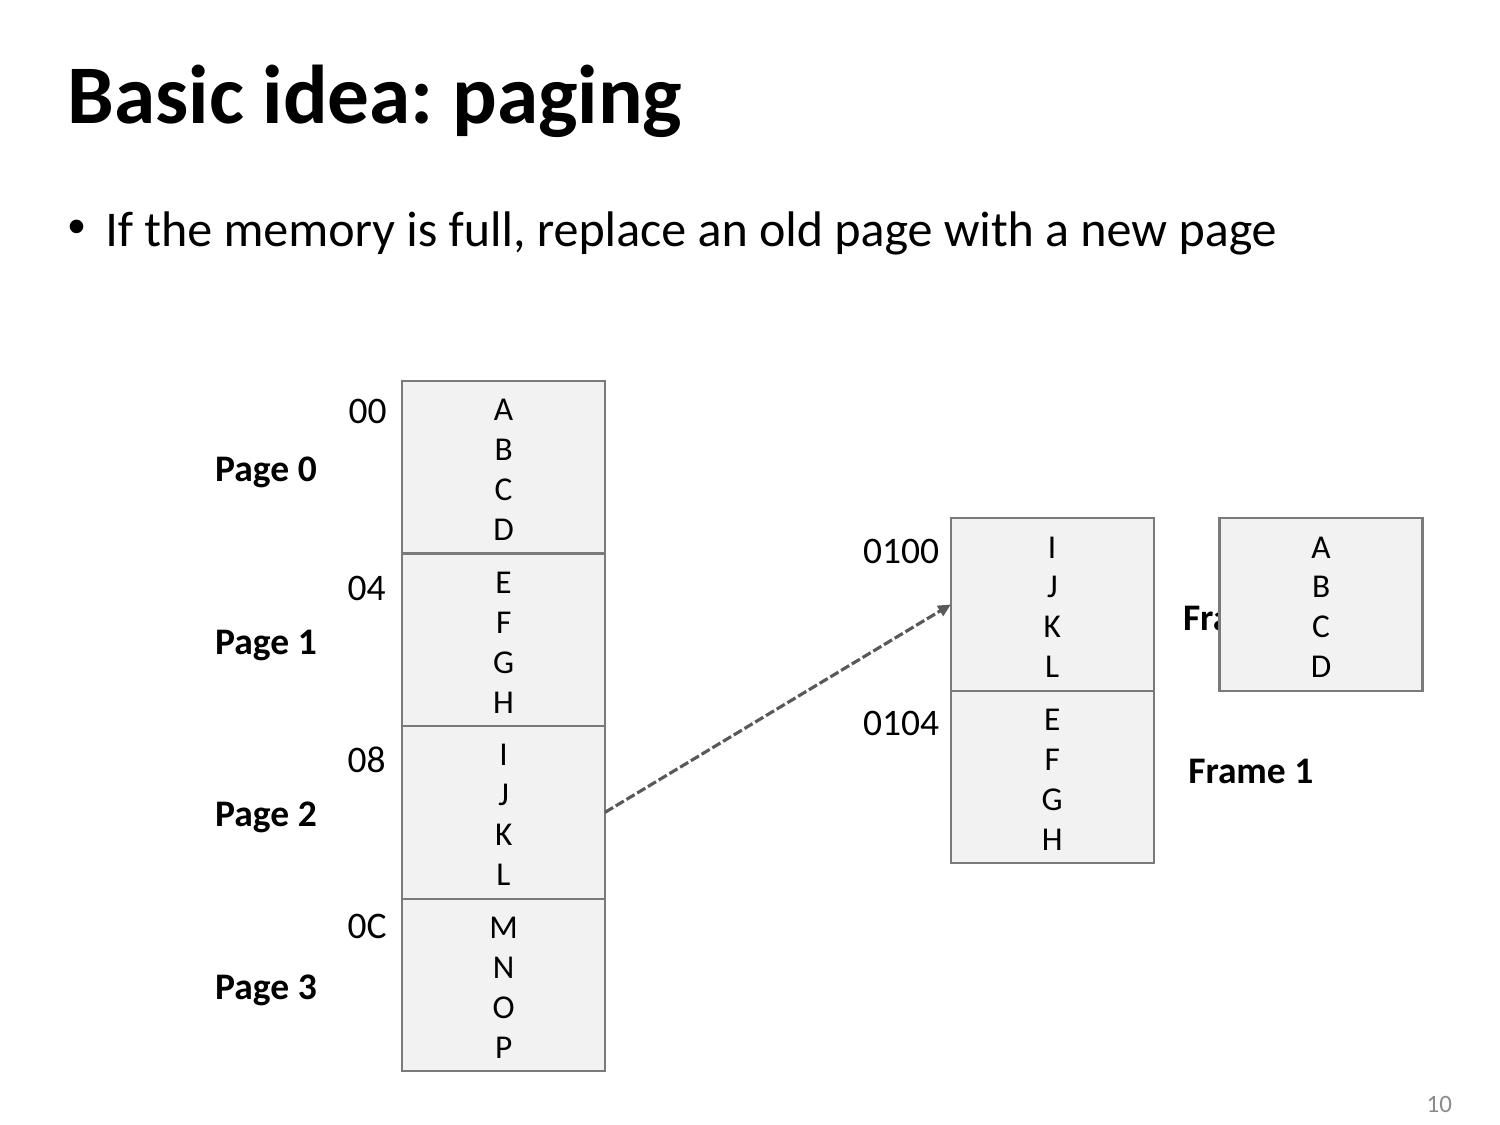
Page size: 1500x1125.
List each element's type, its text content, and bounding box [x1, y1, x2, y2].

text_box 08 [333, 728, 401, 788]
list If the memory is full, replace an old page with a new page [52, 189, 1447, 1064]
text_box E F G H [401, 552, 605, 725]
text_box 04 [333, 555, 401, 616]
text_box A B C D [401, 380, 606, 552]
slide_number 10 [1390, 1079, 1468, 1125]
text_box 0C [332, 893, 402, 954]
text_box M N O P [401, 898, 606, 1072]
text_box Page 1 [200, 609, 332, 670]
text_box A B C D [1218, 517, 1424, 692]
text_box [605, 518, 1154, 813]
text_box Page 0 [200, 436, 332, 497]
text_box Page 2 [200, 782, 332, 842]
text_box 00 [333, 379, 402, 439]
text_box I J K L [401, 725, 606, 898]
text_box Frame 1 [1173, 738, 1329, 799]
title Basic idea: paging [52, 27, 1447, 166]
text_box Page 3 [200, 954, 332, 1015]
text_box E F G H [950, 692, 1155, 864]
